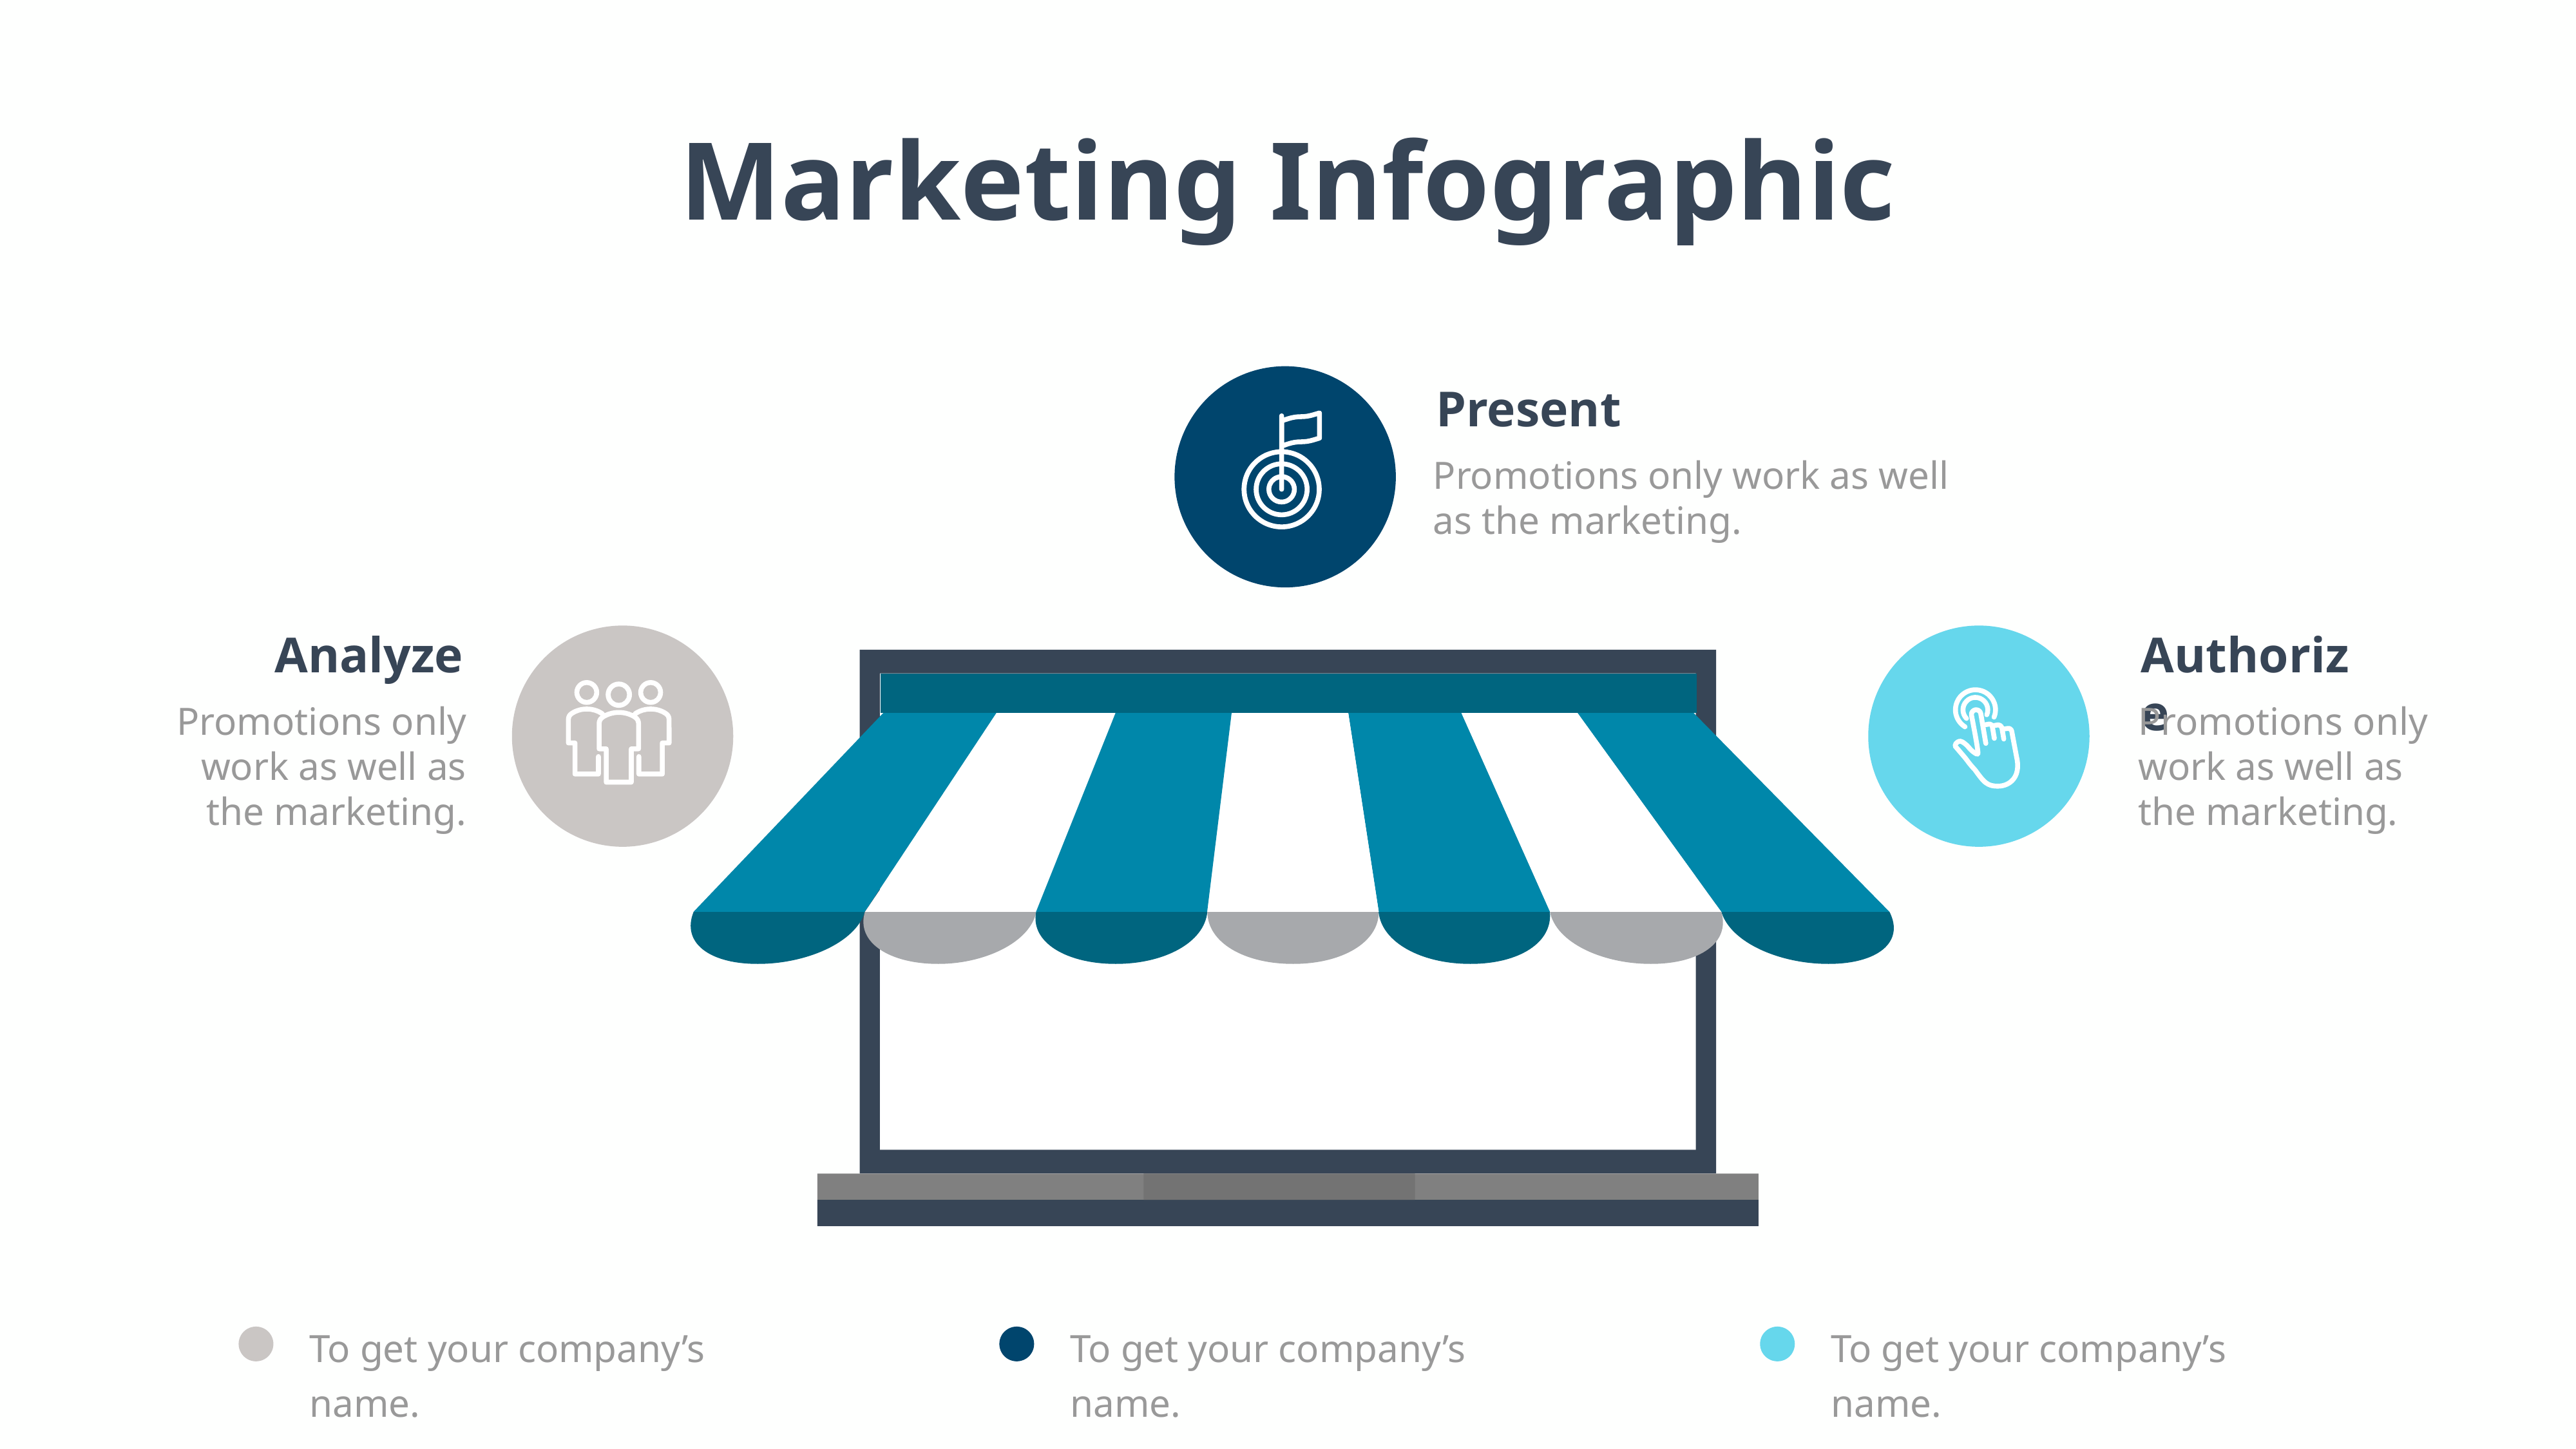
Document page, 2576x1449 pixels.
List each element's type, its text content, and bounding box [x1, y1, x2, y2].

text_box [998, 1325, 1035, 1362]
text_box To get your company’s name. [1047, 1303, 1577, 1436]
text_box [681, 649, 1905, 1226]
text_box Marketing Infographic [670, 108, 1906, 247]
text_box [511, 625, 734, 847]
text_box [137, 620, 476, 839]
text_box To get your company’s name. [1808, 1303, 2338, 1436]
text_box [1423, 373, 1961, 548]
text_box [238, 1325, 274, 1362]
text_box [1759, 1325, 1796, 1362]
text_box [2128, 620, 2467, 839]
text_box To get your company’s name. [286, 1303, 816, 1436]
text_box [1174, 366, 1396, 588]
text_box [1868, 625, 2090, 847]
